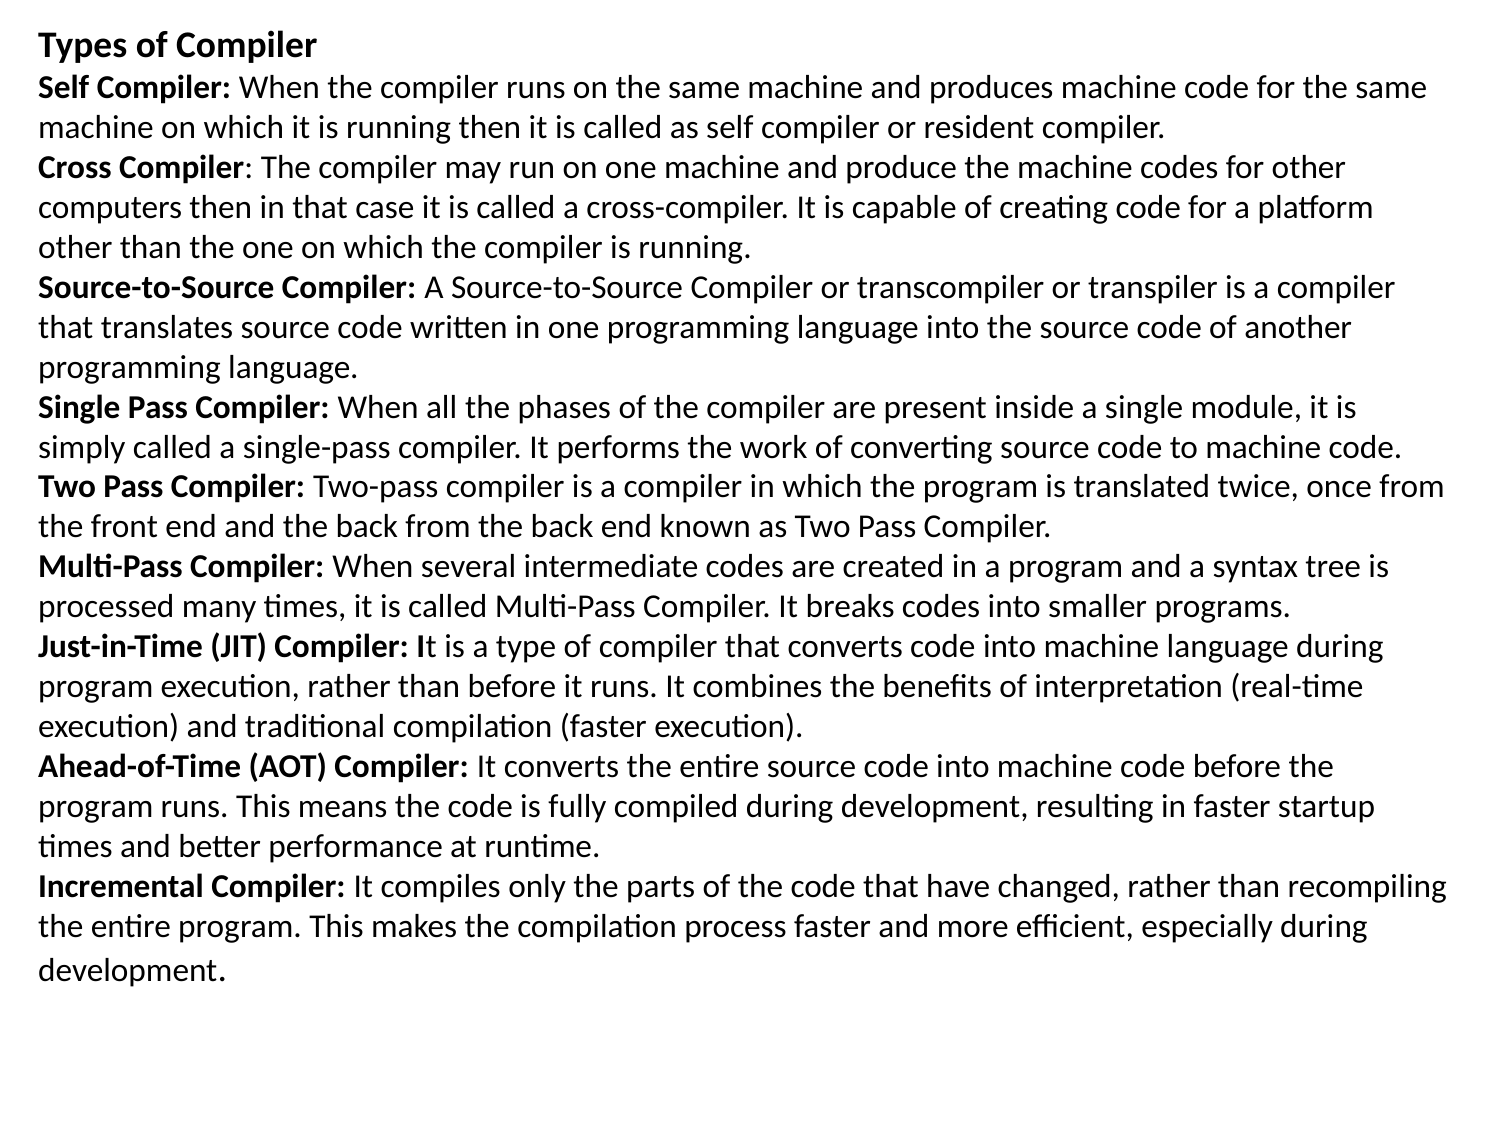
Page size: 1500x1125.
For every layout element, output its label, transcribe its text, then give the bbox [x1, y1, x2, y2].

text_box Types of Compiler Self Compiler: When the compiler runs on the same machine and produces machine code for the same machine on which it is running then it is called as self compiler or resident compiler. Cross Compiler: The compiler may run on one machine and produce the machine codes for other computers then in that case it is called a cross-compiler. It is capable of creating code for a platform other than the one on which the compiler is running. Source-to-Source Compiler: A Source-to-Source Compiler or transcompiler or transpiler is a compiler that translates source code written in one programming language into the source code of another programming language. Single Pass Compiler: When all the phases of the compiler are present inside a single module, it is simply called a single-pass compiler. It performs the work of converting source code to machine code. Two Pass Compiler: Two-pass compiler is a compiler in which the program is translated twice, once from the front end and the back from the back end known as Two Pass Compiler. Multi-Pass Compiler: When several intermediate codes are created in a program and a syntax tree is processed many times, it is called Multi-Pass Compiler. It breaks codes into smaller programs. Just-in-Time (JIT) Compiler: It is a type of compiler that converts code into machine language during program execution, rather than before it runs. It combines the benefits of interpretation (real-time execution) and traditional compilation (faster execution). Ahead-of-Time (AOT) Compiler: It converts the entire source code into machine code before the program runs. This means the code is fully compiled during development, resulting in faster startup times and better performance at runtime. Incremental Compiler: It compiles only the parts of the code that have changed, rather than recompiling the entire program. This makes the compilation process faster and more efficient, especially during development. [23, 13, 1465, 997]
